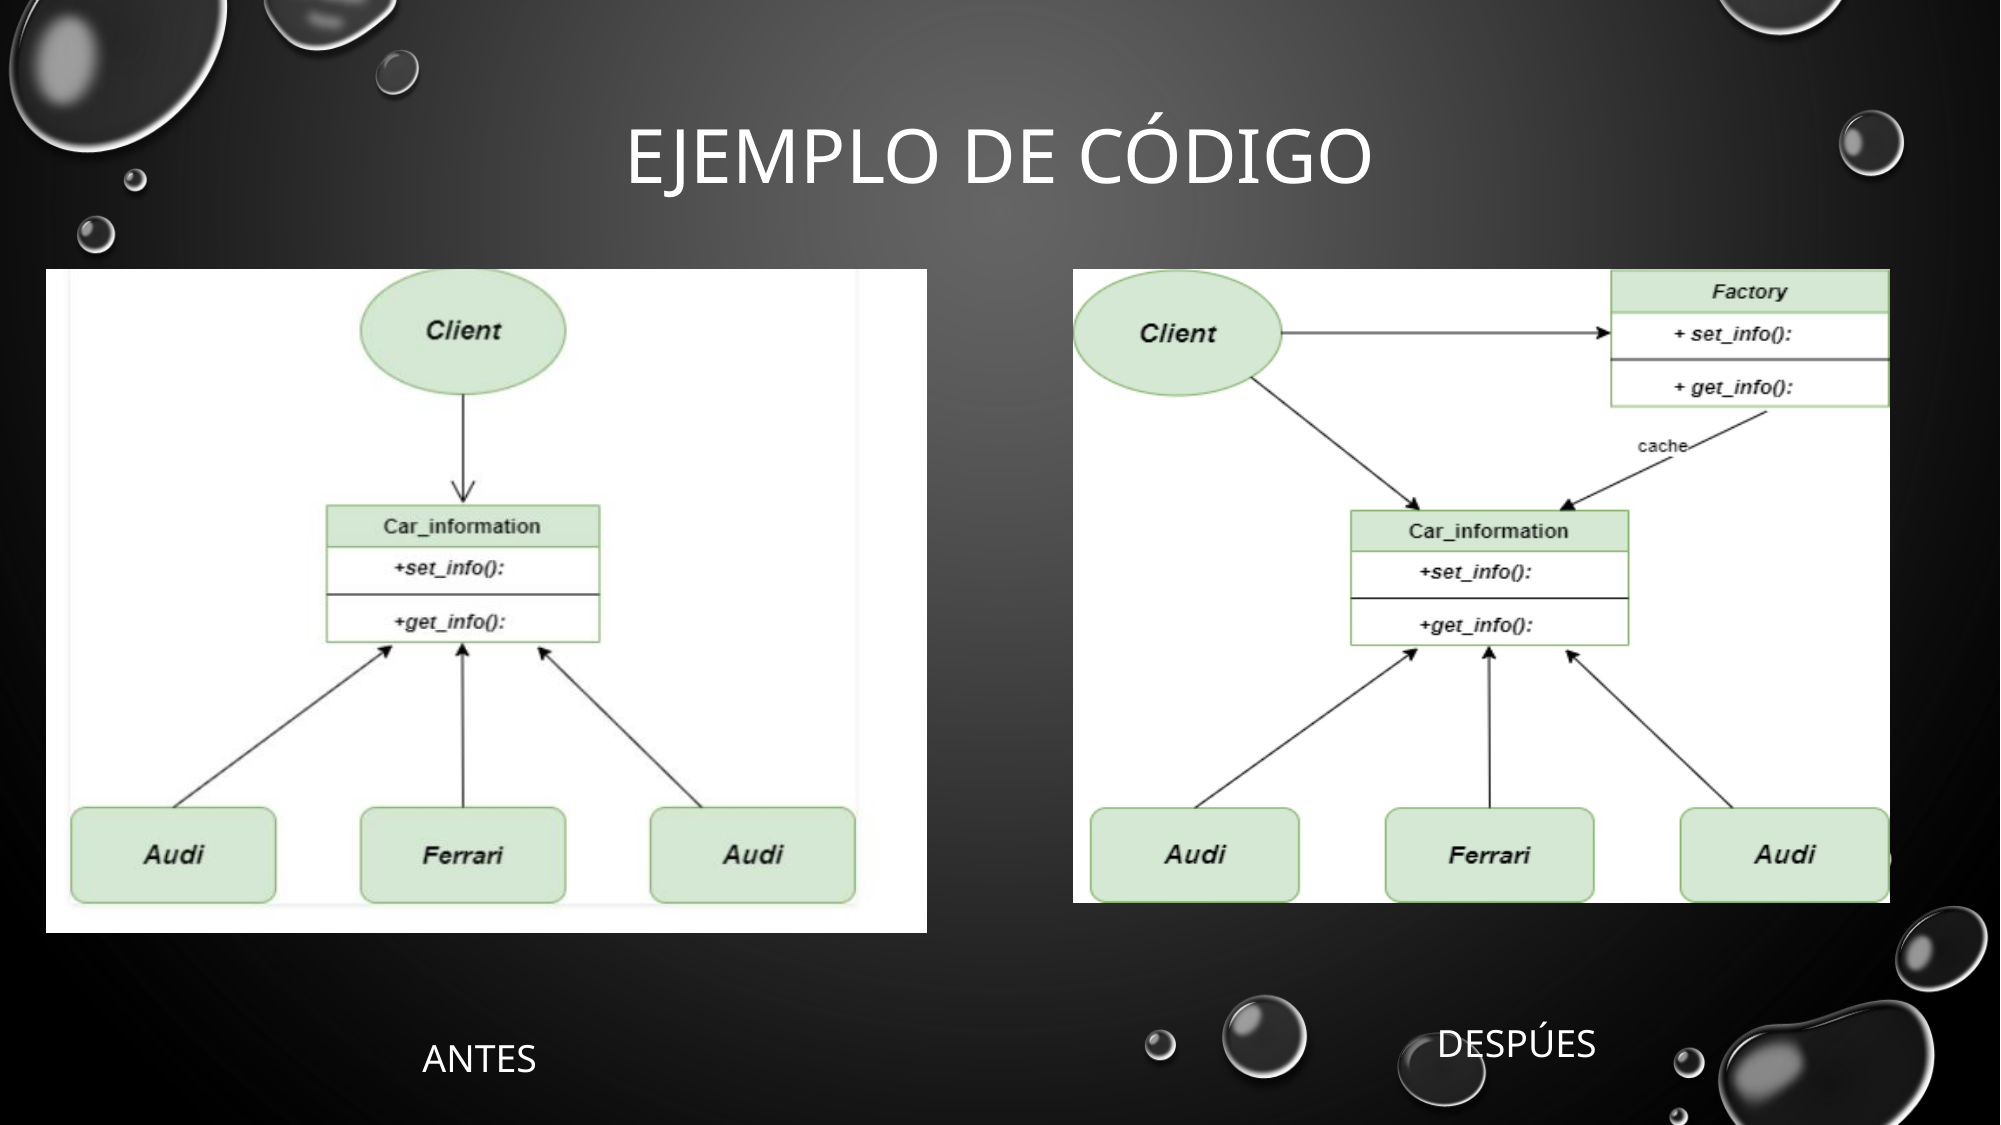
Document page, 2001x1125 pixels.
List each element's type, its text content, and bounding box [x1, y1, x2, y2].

text_box ANTES [407, 1028, 896, 1088]
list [46, 269, 927, 933]
picture [0, 0, 2000, 1125]
text_box DESPÚES [1421, 1012, 1800, 1073]
title Ejemplo de código [149, 21, 1851, 387]
